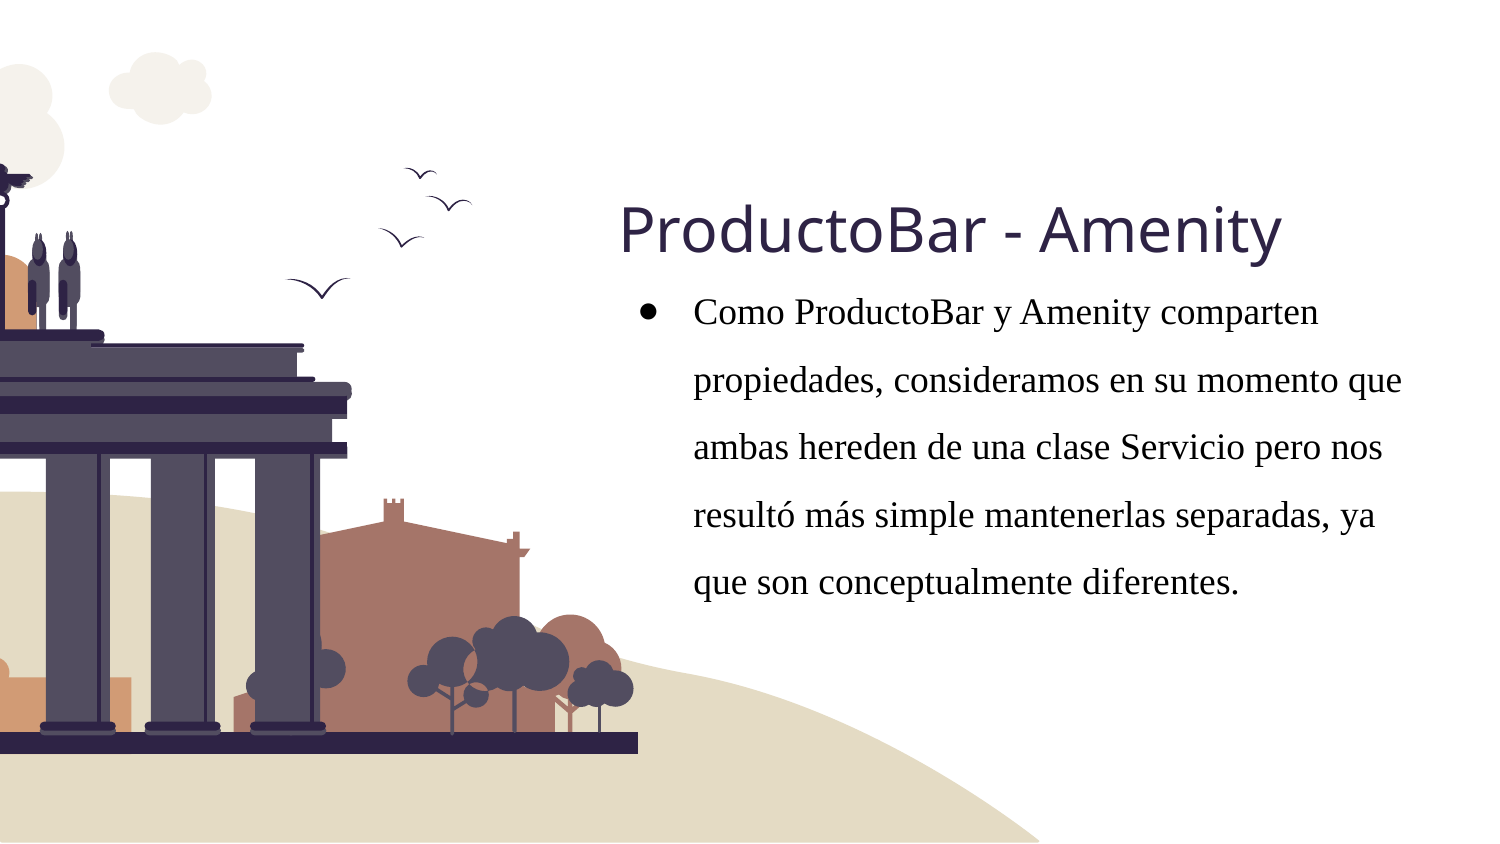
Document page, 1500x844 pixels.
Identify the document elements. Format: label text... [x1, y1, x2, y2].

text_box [0, 300, 639, 756]
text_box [0, 163, 353, 736]
title ProductoBar - Amenity Como ProductoBar y Amenity comparten propiedades, consideramos en su momento que ambas hereden de una clase Servicio pero nos resultó más simple mantenerlas separadas, ya que son conceptualmente diferentes. [603, 163, 1445, 657]
